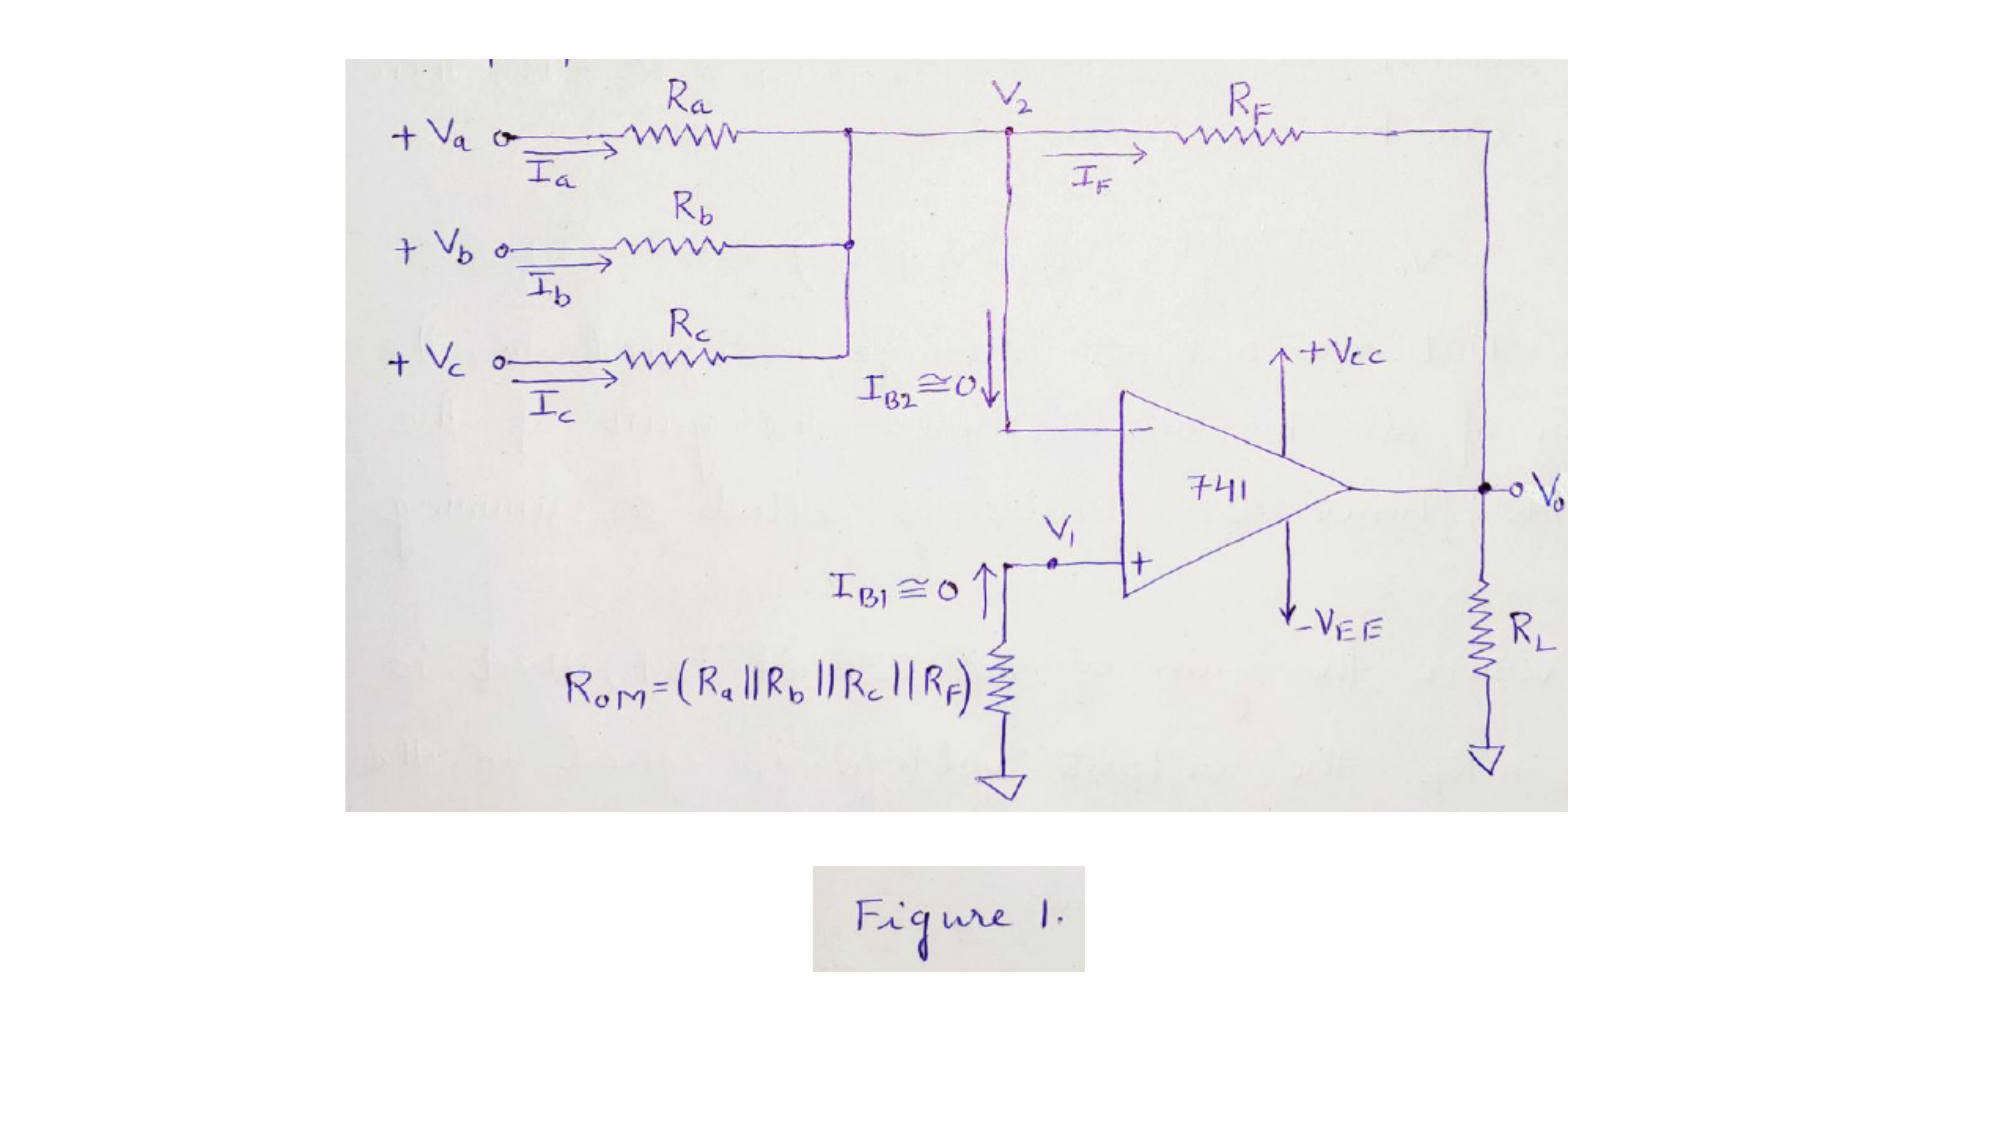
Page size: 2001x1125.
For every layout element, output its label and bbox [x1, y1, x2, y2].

picture [812, 866, 1085, 972]
picture [345, 59, 1568, 812]
